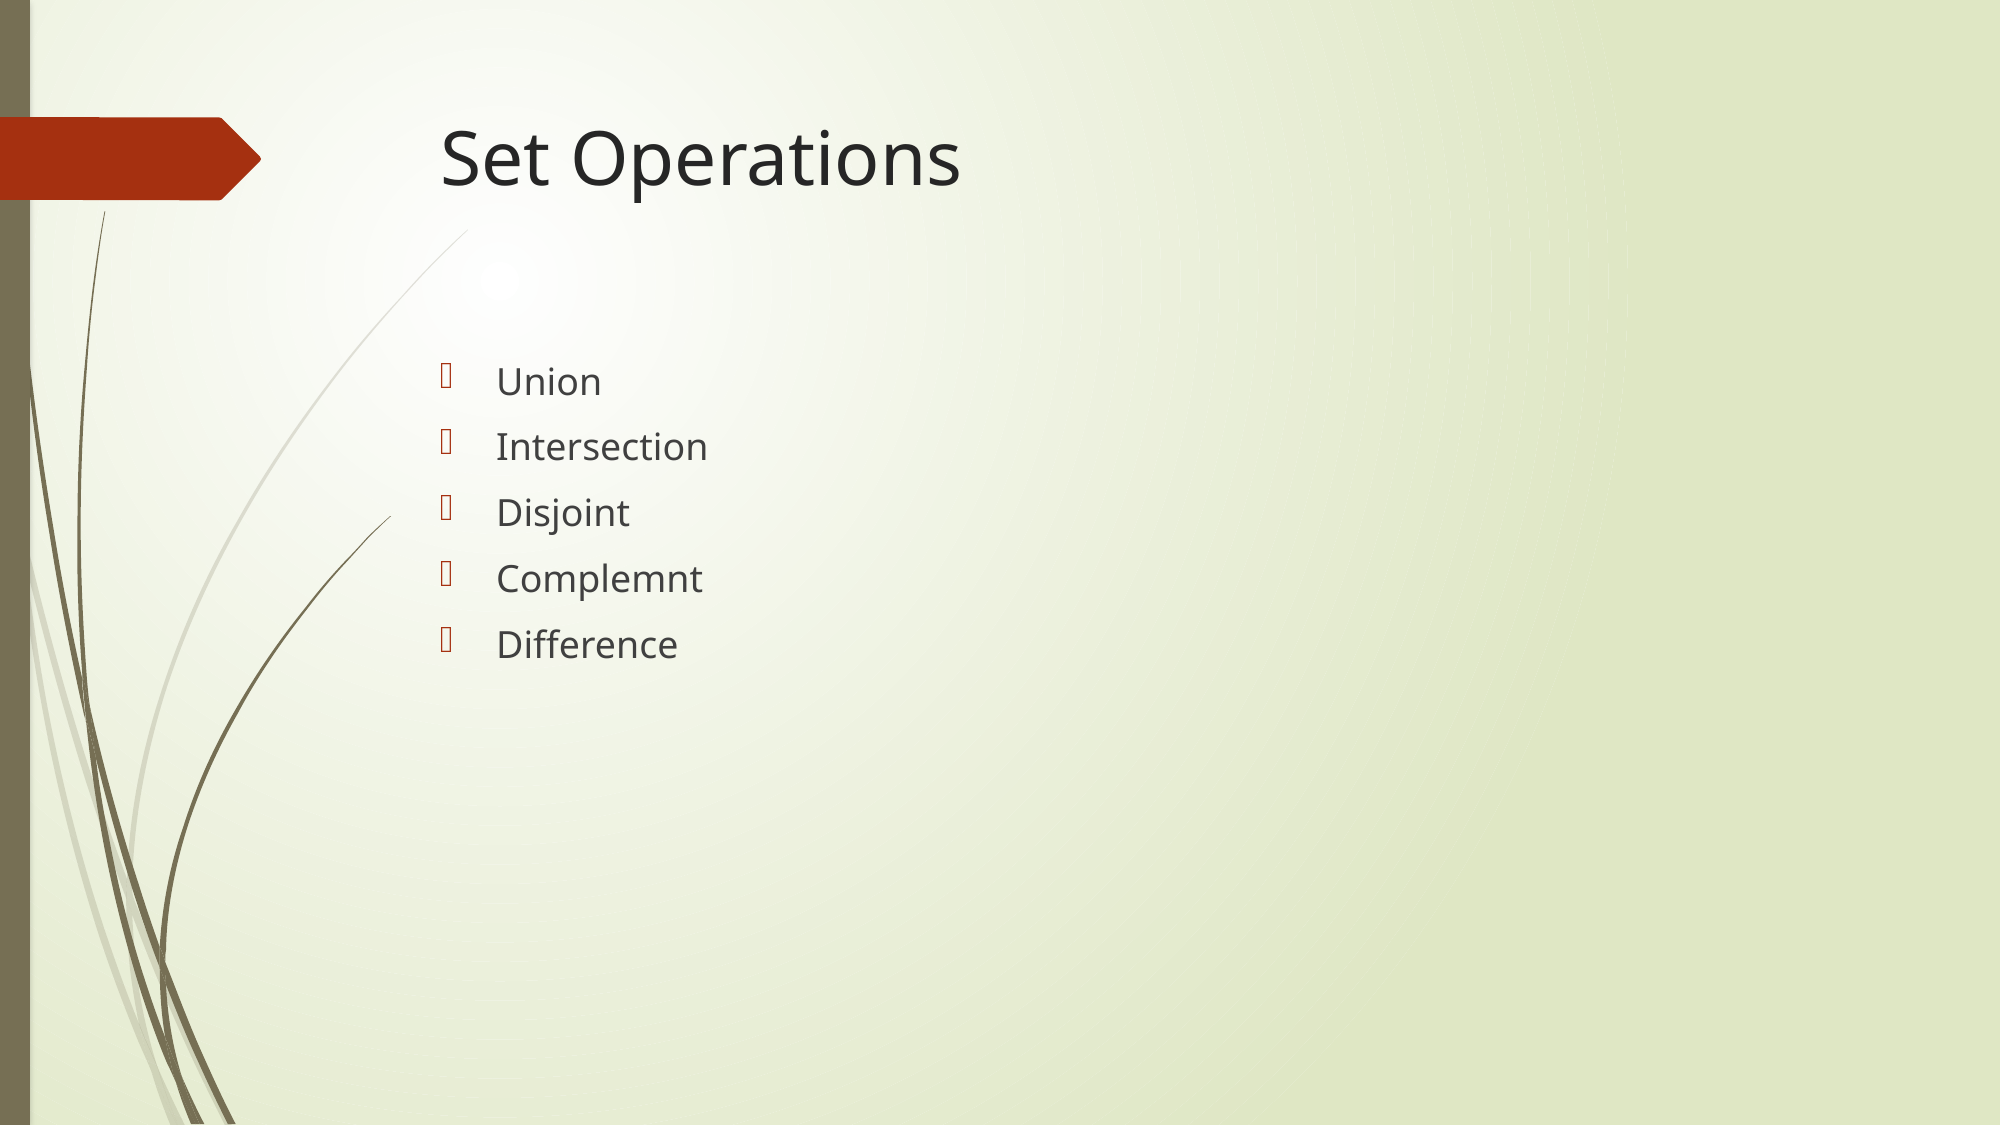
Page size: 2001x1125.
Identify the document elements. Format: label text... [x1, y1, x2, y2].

title Set Operations [425, 102, 1888, 313]
list Union Intersection Disjoint Complemnt Difference [424, 350, 1888, 970]
